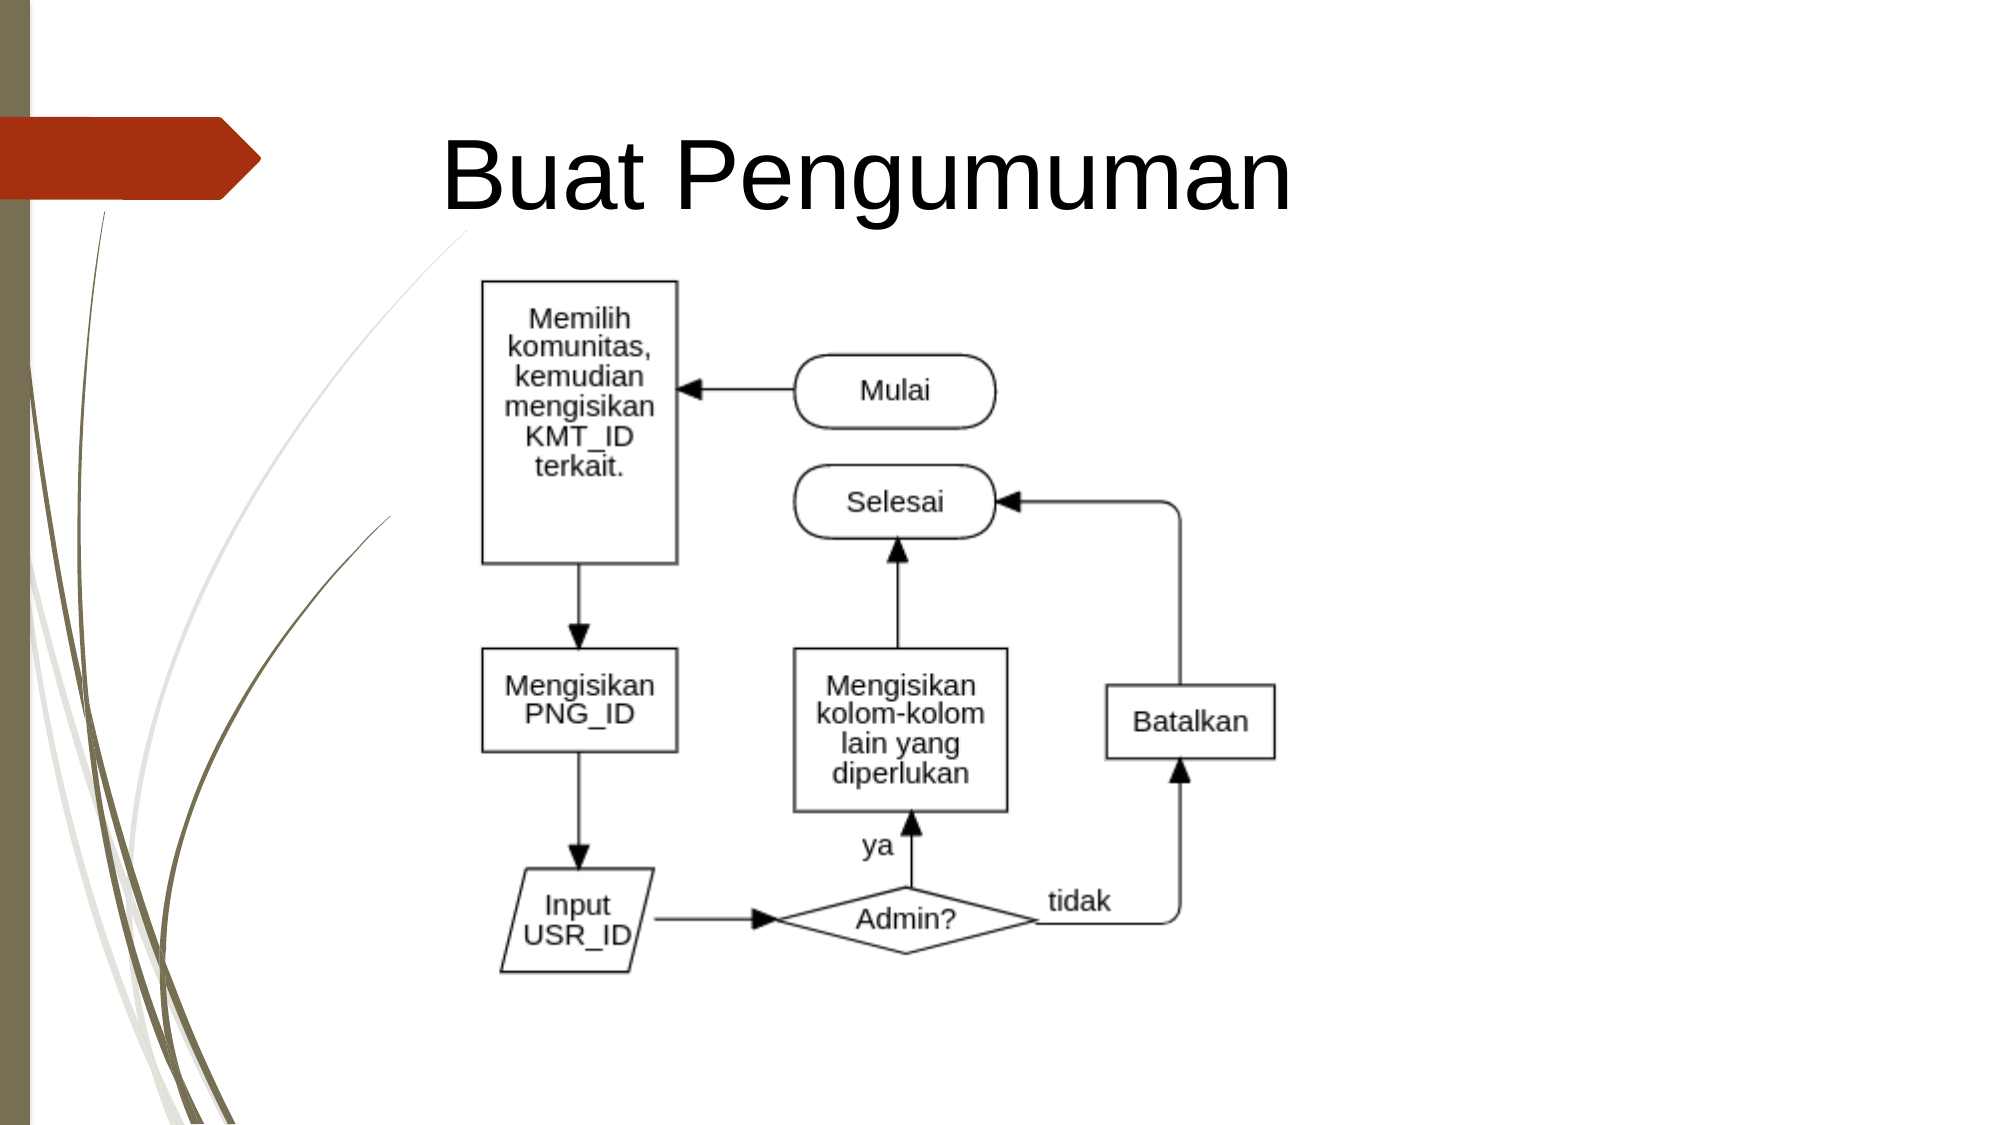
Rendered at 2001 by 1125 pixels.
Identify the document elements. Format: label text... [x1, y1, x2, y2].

picture [460, 259, 1367, 1064]
text_box Buat Pengumuman [425, 102, 1888, 313]
